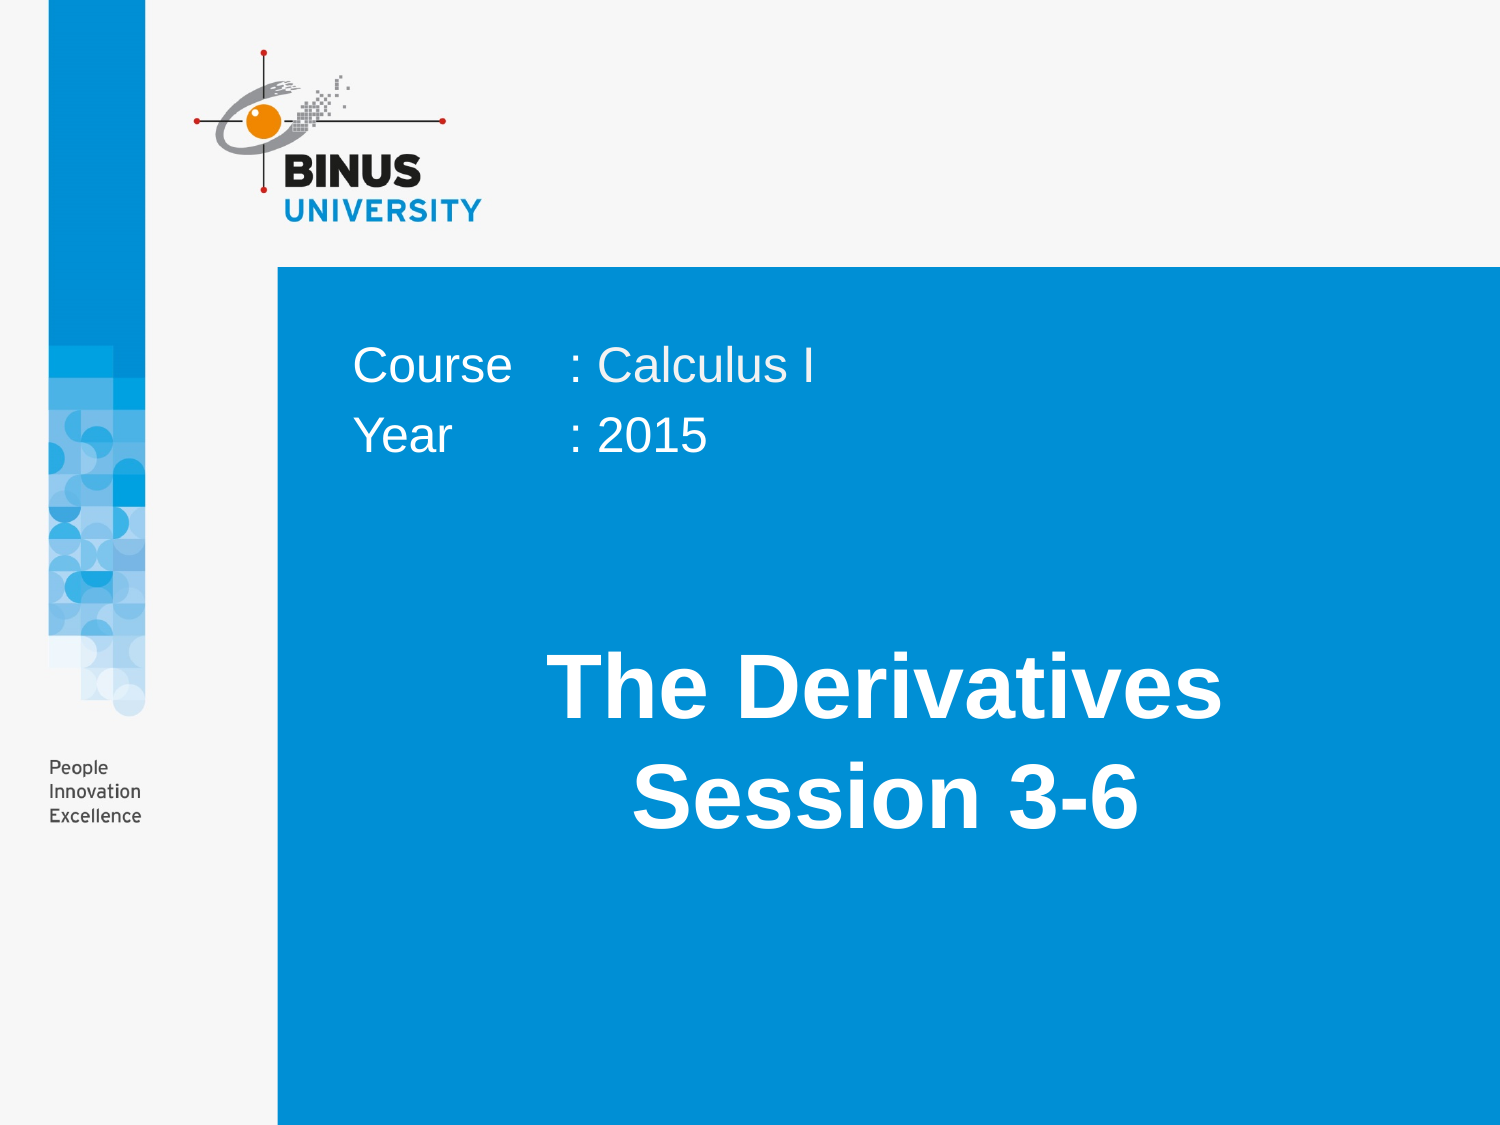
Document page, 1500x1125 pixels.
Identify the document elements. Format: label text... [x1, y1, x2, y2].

text_box Course : Calculus I Year : 2015 [337, 324, 1386, 479]
picture [0, 0, 1500, 845]
title The Derivatives Session 3-6 [324, 616, 1447, 858]
